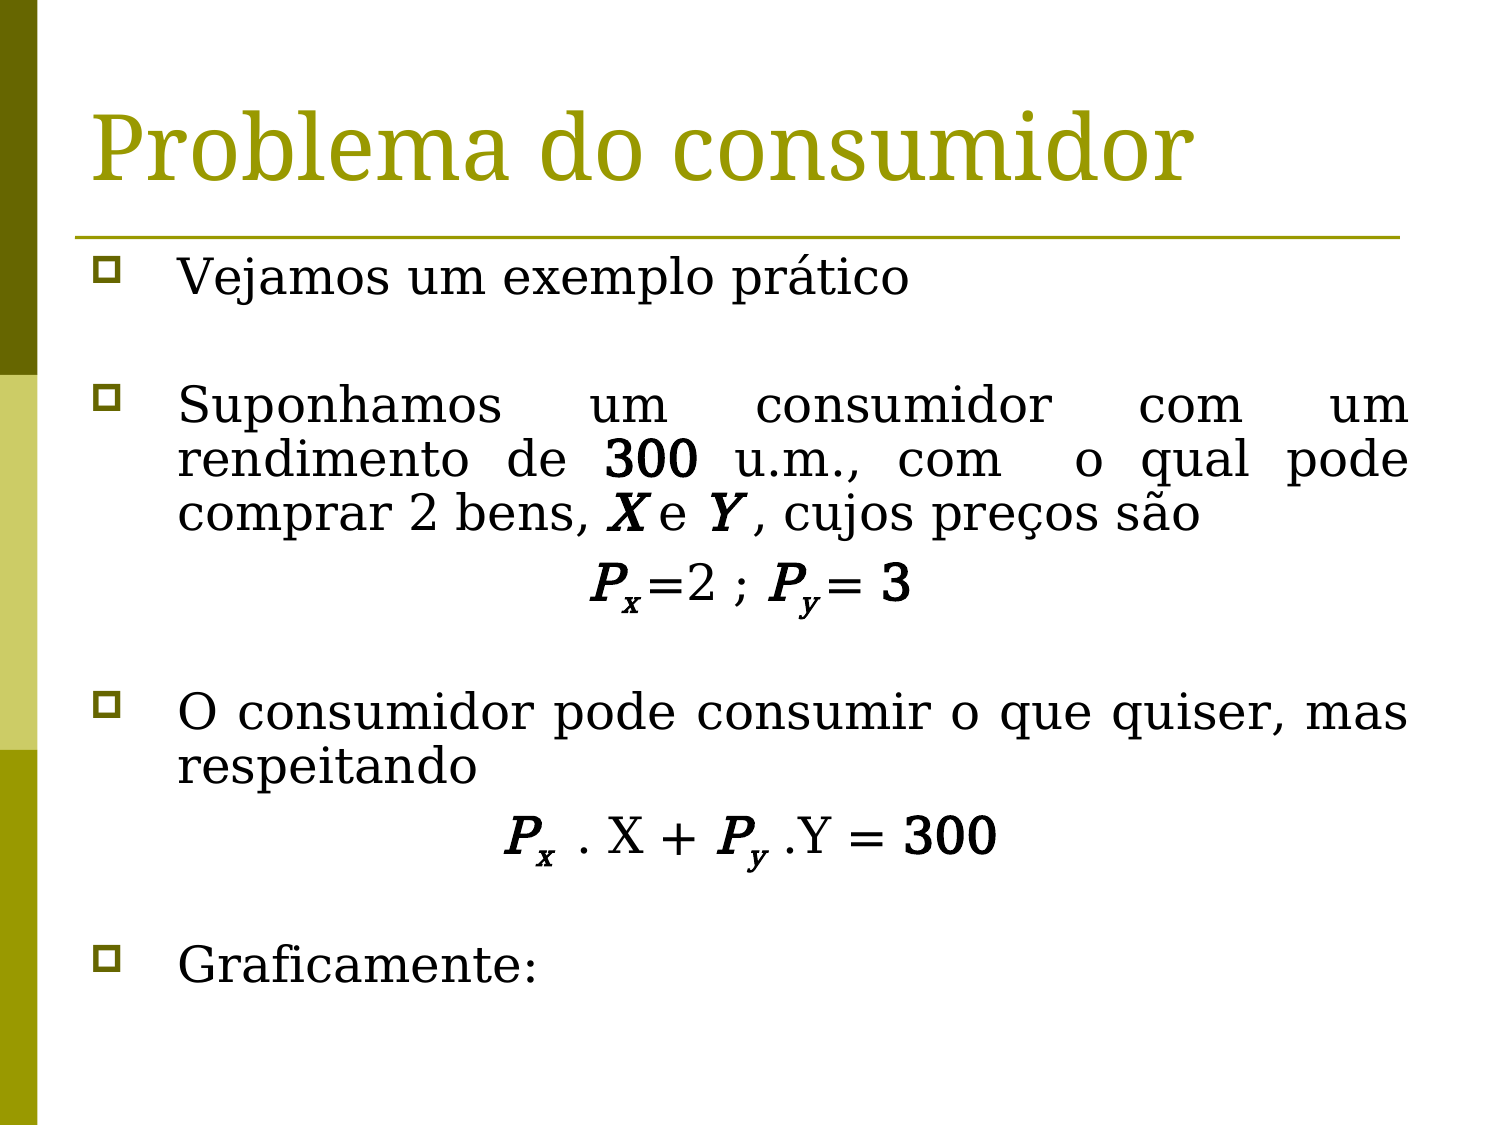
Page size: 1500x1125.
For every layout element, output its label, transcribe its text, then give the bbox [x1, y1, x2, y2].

title Problema do consumidor [75, 19, 1425, 206]
list Vejamos um exemplo prático Suponhamos um consumidor com um rendimento de 300 u.m., com o qual pode comprar 2 bens, X e Y , cujos preços são Px =2 ; Py = 3 O consumidor pode consumir o que quiser, mas respeitando Px . X + Py .Y = 300 Graficamente: [75, 243, 1425, 1006]
